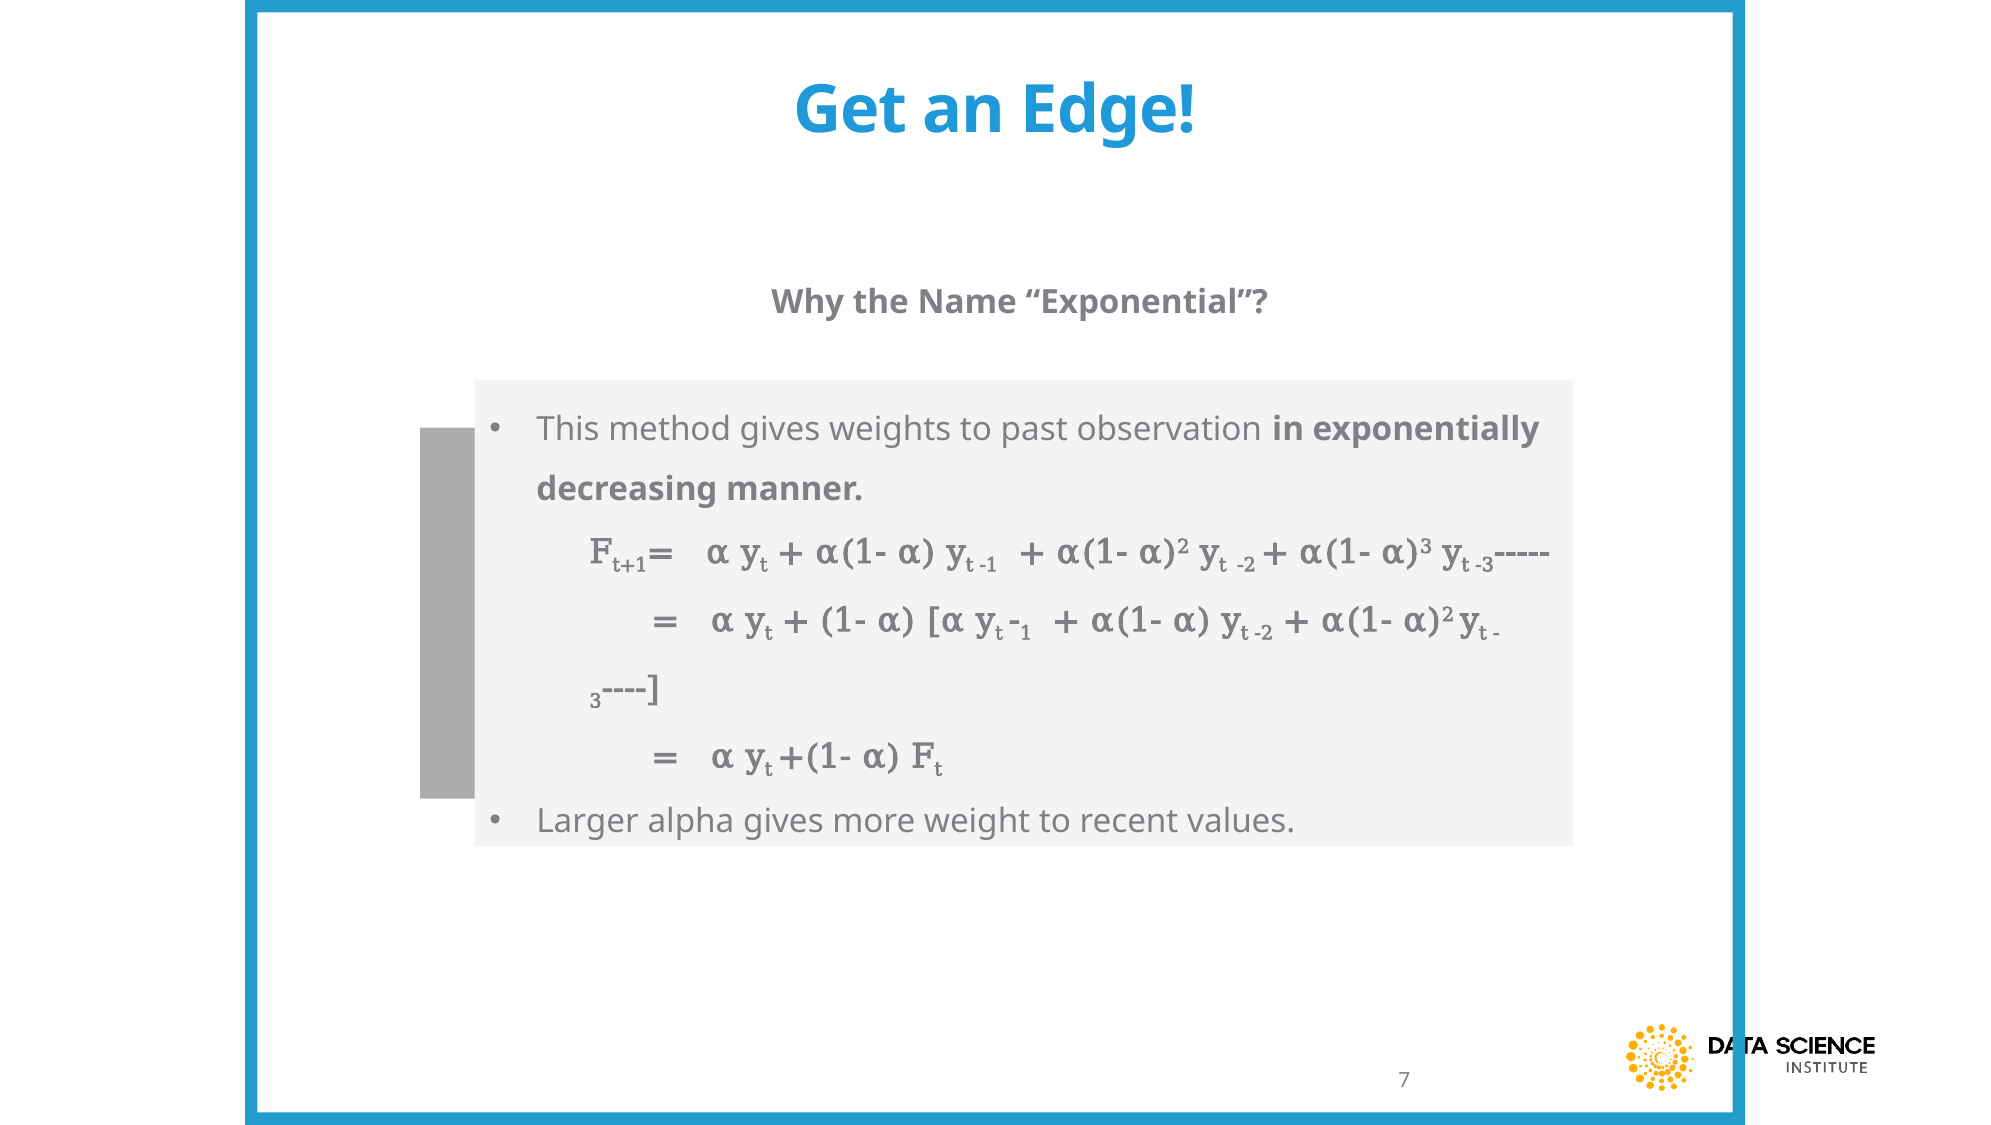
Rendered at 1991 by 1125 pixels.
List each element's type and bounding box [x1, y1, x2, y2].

picture [1839, 1062, 1847, 1073]
picture [1804, 1061, 1811, 1073]
picture [1845, 1037, 1862, 1054]
picture [1828, 1037, 1844, 1054]
picture [1776, 1037, 1808, 1054]
picture [1860, 1062, 1867, 1073]
text_box [244, 0, 1746, 1125]
picture [1792, 1062, 1801, 1073]
